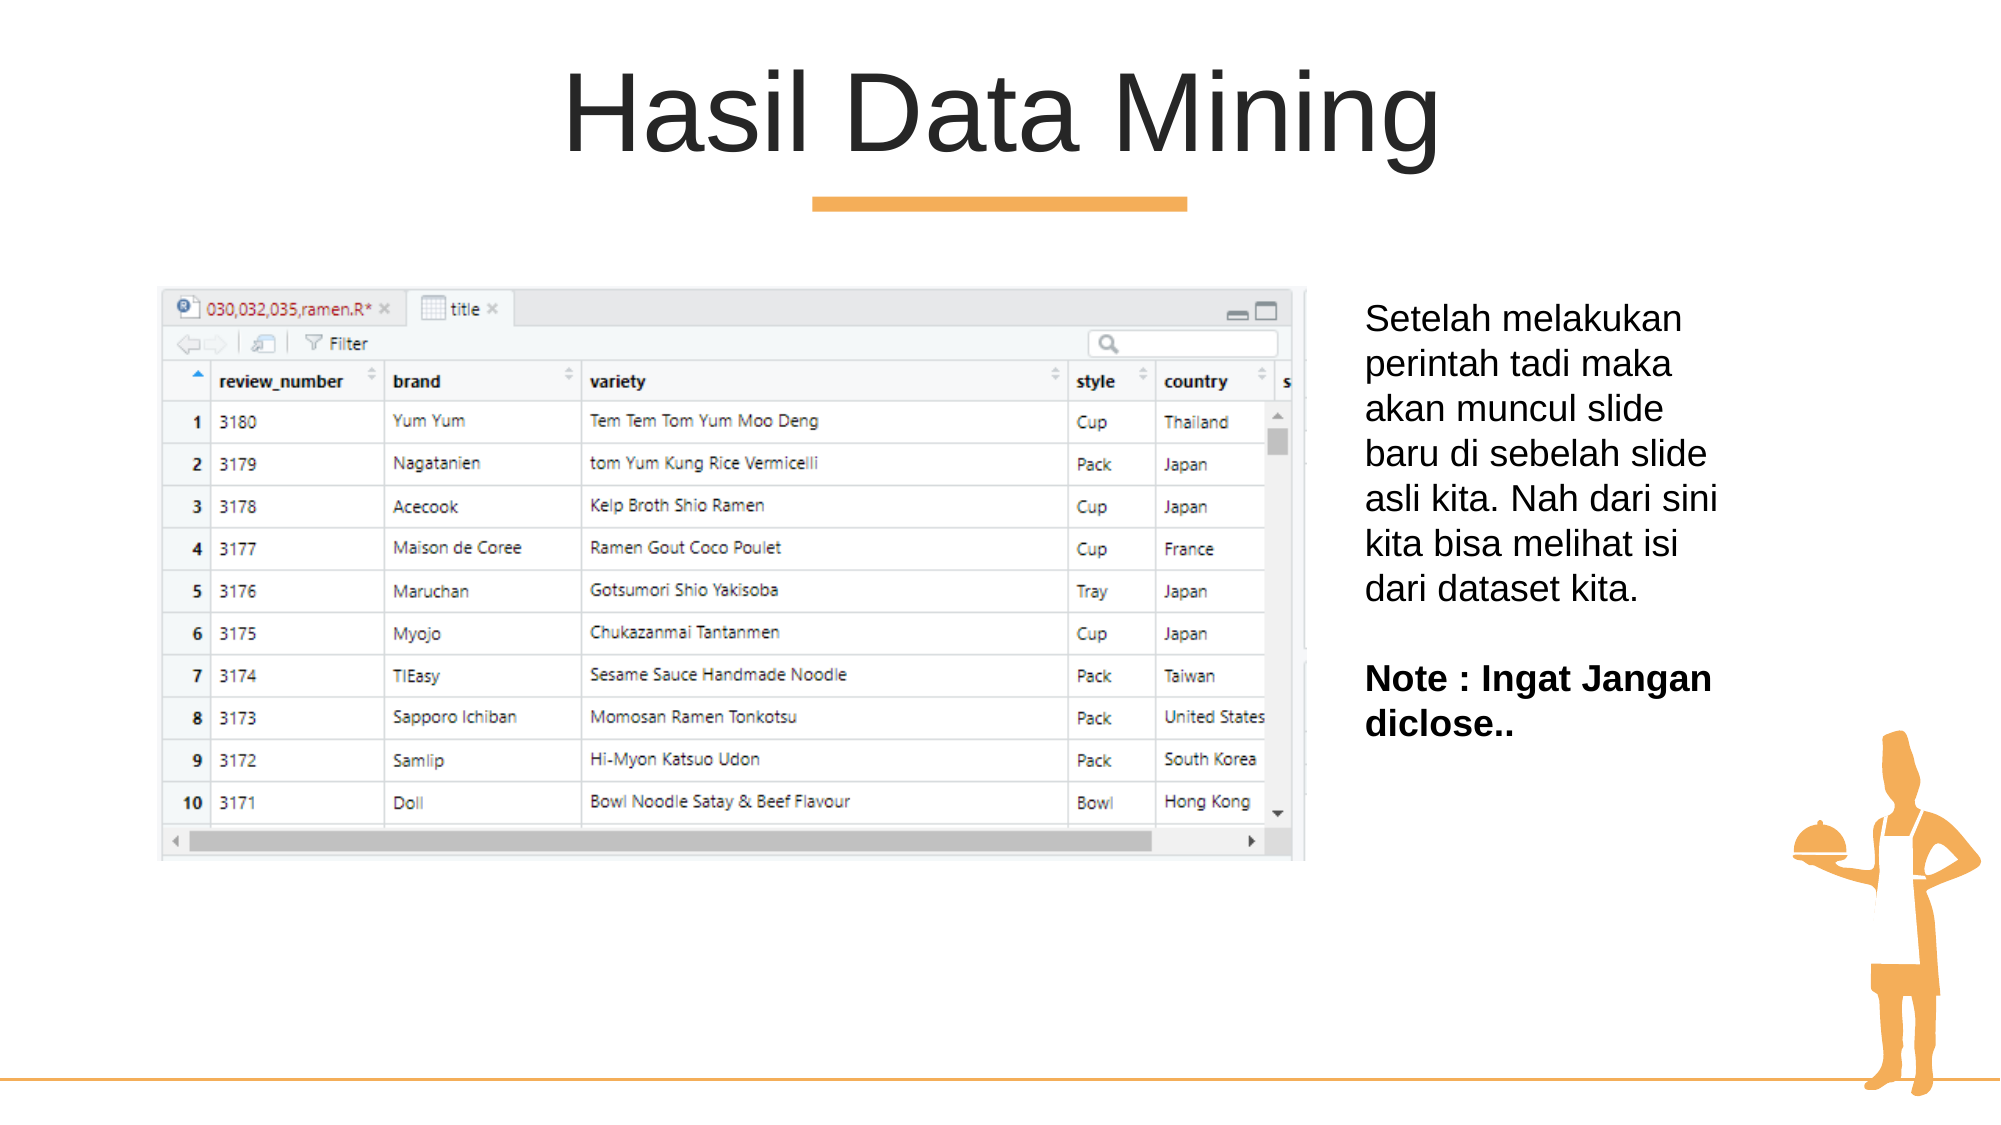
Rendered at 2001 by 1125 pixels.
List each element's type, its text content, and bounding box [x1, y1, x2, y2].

list Hasil Data Mining [53, 55, 1952, 175]
text_box Setelah melakukan perintah tadi maka akan muncul slide baru di sebelah slide asli kita. Nah dari sini kita bisa melihat isi dari dataset kita. Note : Ingat Jangan diclose.. [1349, 286, 1764, 752]
picture [157, 286, 1307, 861]
